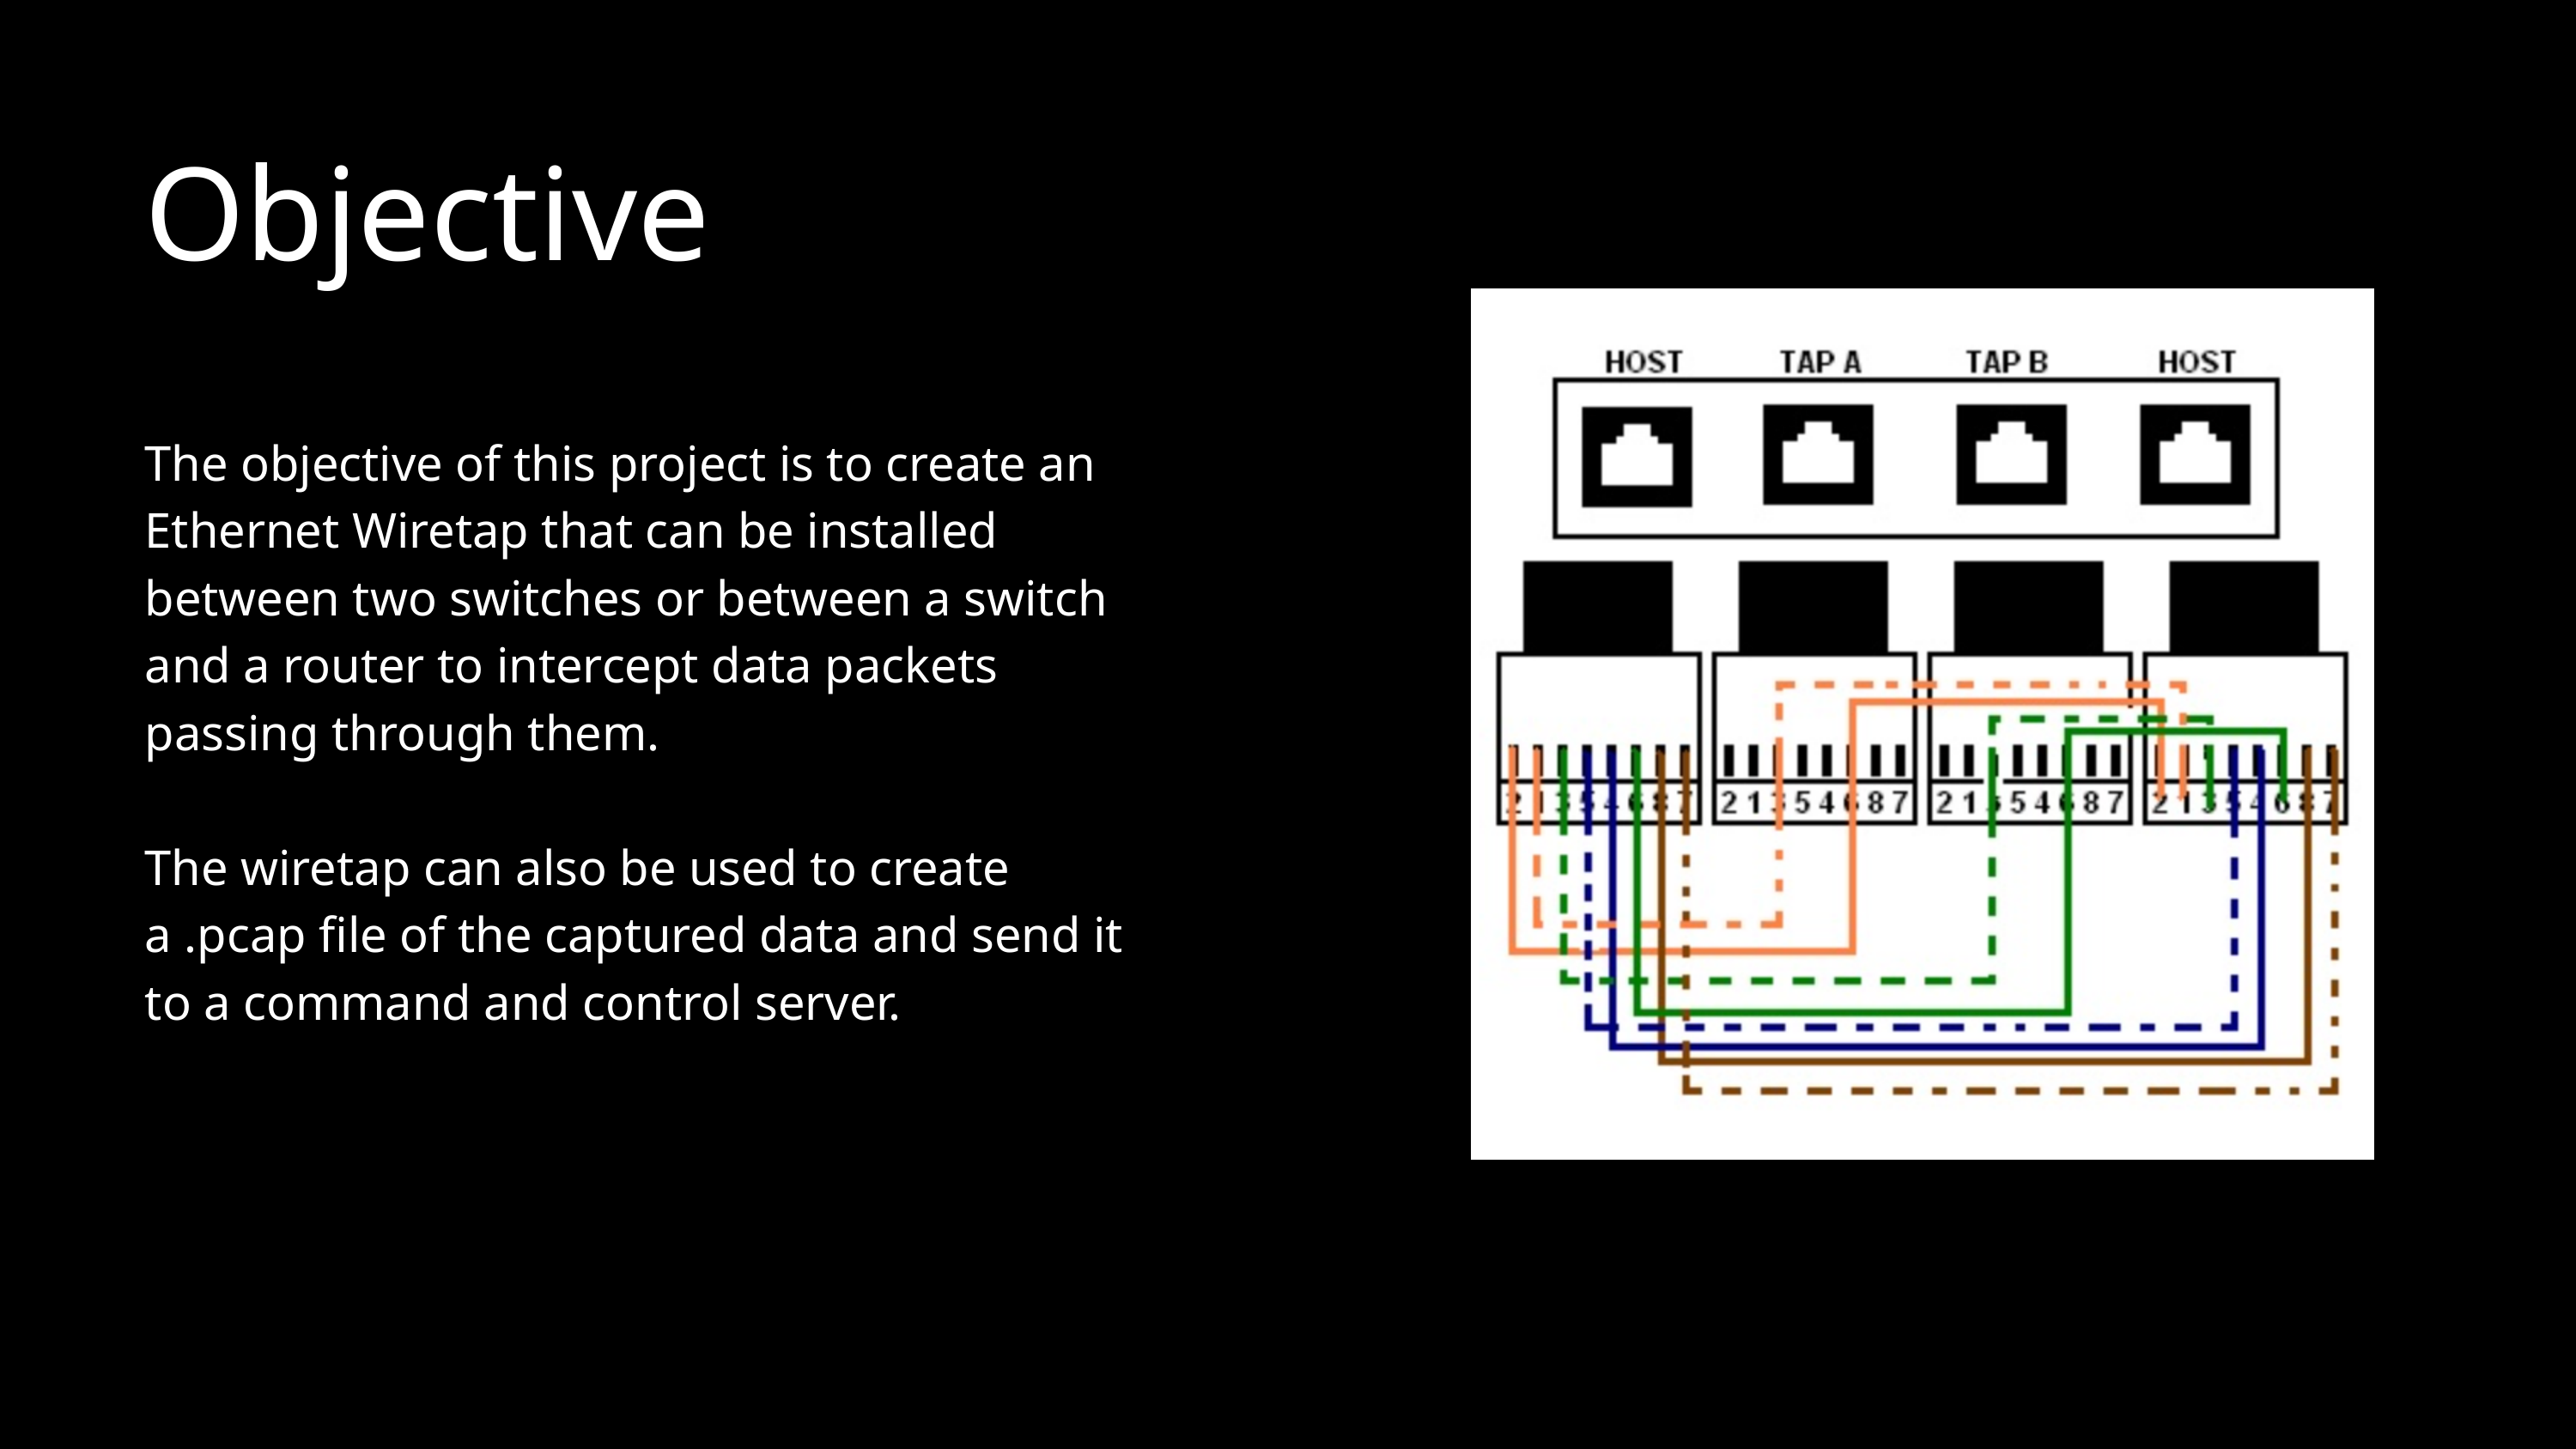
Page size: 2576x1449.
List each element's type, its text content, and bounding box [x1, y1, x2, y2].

text_box The objective of this project is to create an Ethernet Wiretap that can be installed between two switches or between a switch and a router to intercept data packets passing through them. The wiretap can also be used to create a .pcap file of the captured data and send it to a command and control server. [144, 422, 1174, 1030]
text_box [1471, 288, 2374, 1160]
text_box Objective [144, 144, 788, 287]
